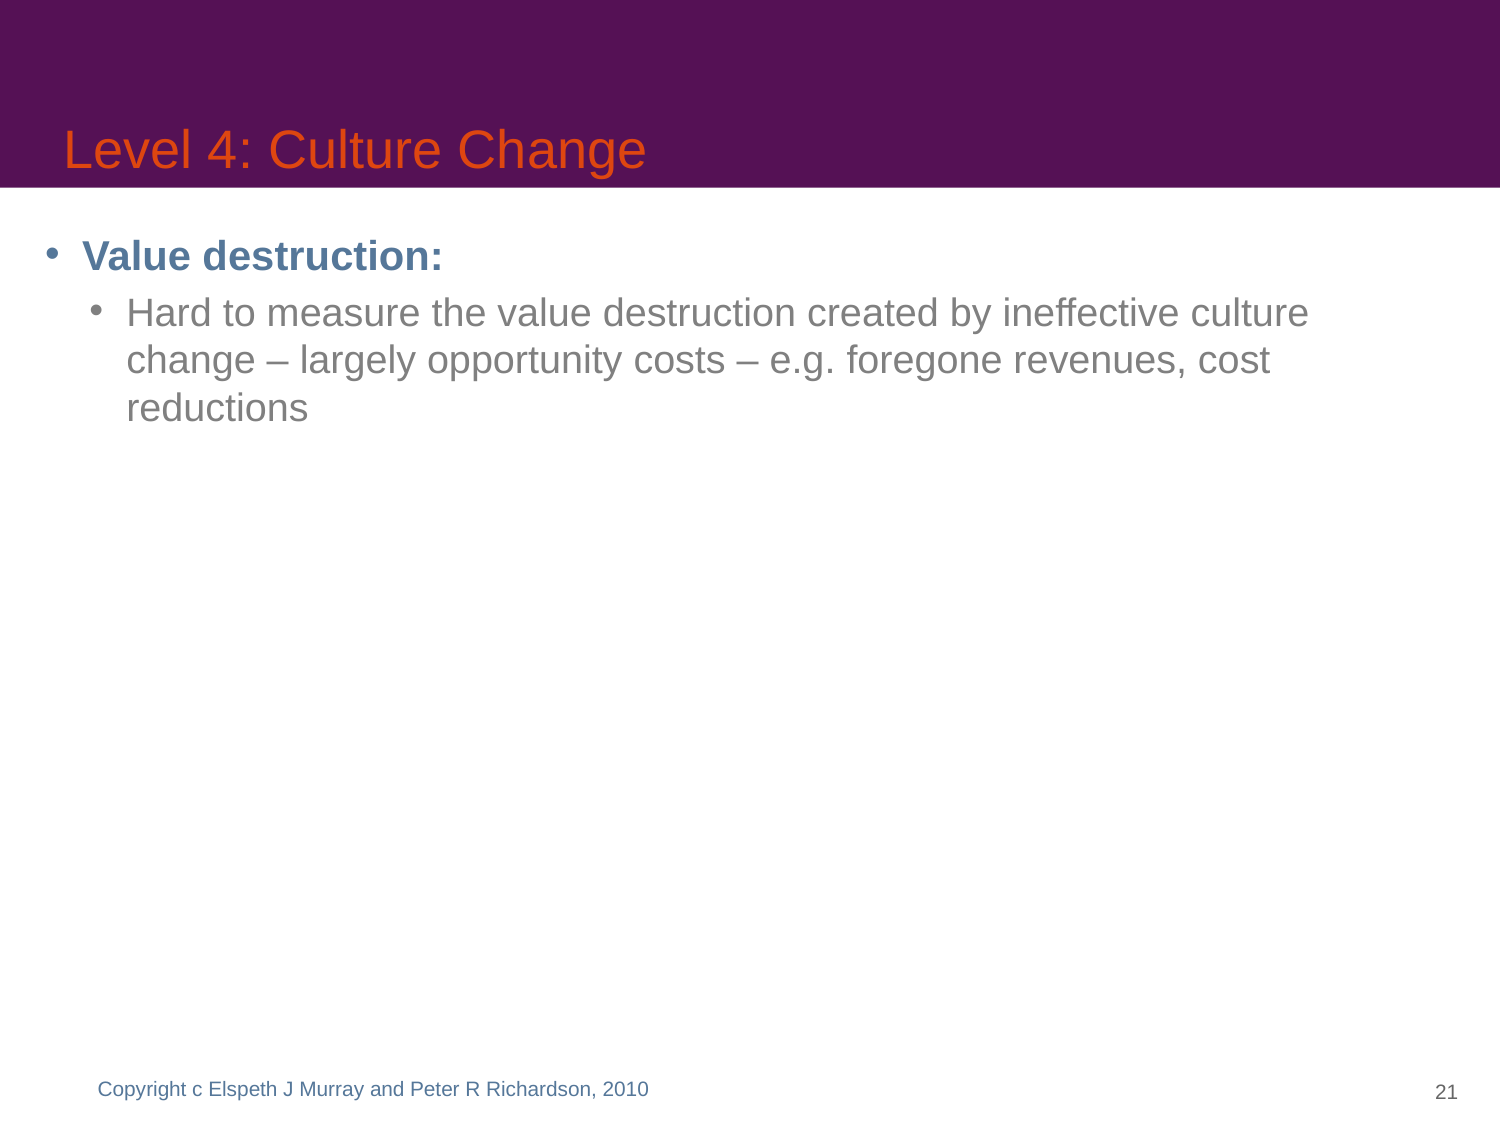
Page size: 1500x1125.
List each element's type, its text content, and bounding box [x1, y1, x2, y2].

list Value destruction: Hard to measure the value destruction created by ineffective culture change – largely opportunity costs – e.g. foregone revenues, cost reductions [45, 228, 1423, 971]
text_box Copyright c Elspeth J Murray and Peter R Richardson, 2010 [97, 872, 1409, 1124]
title Level 4: Culture Change [48, 79, 1075, 187]
